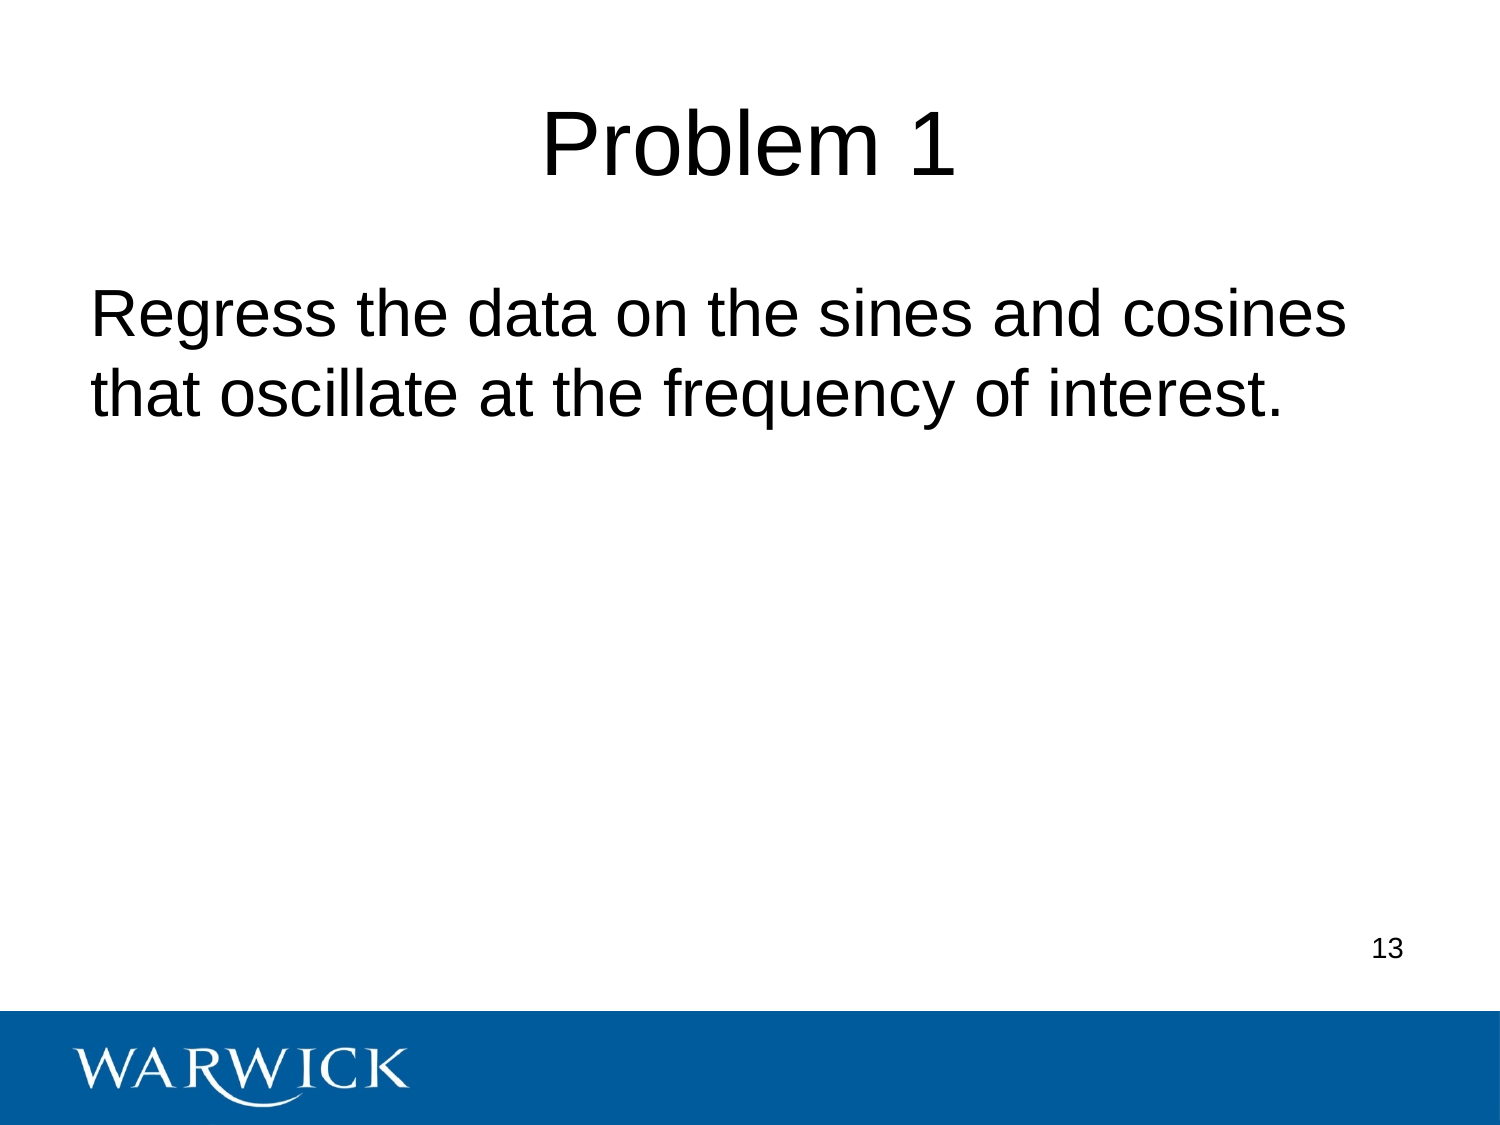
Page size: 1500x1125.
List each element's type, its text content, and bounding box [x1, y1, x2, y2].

slide_number 13 [1068, 921, 1419, 1000]
picture [0, 1011, 1500, 1125]
list Regress the data on the sines and cosines that oscillate at the frequency of interest. [75, 262, 1425, 976]
title Problem 1 [75, 45, 1425, 233]
